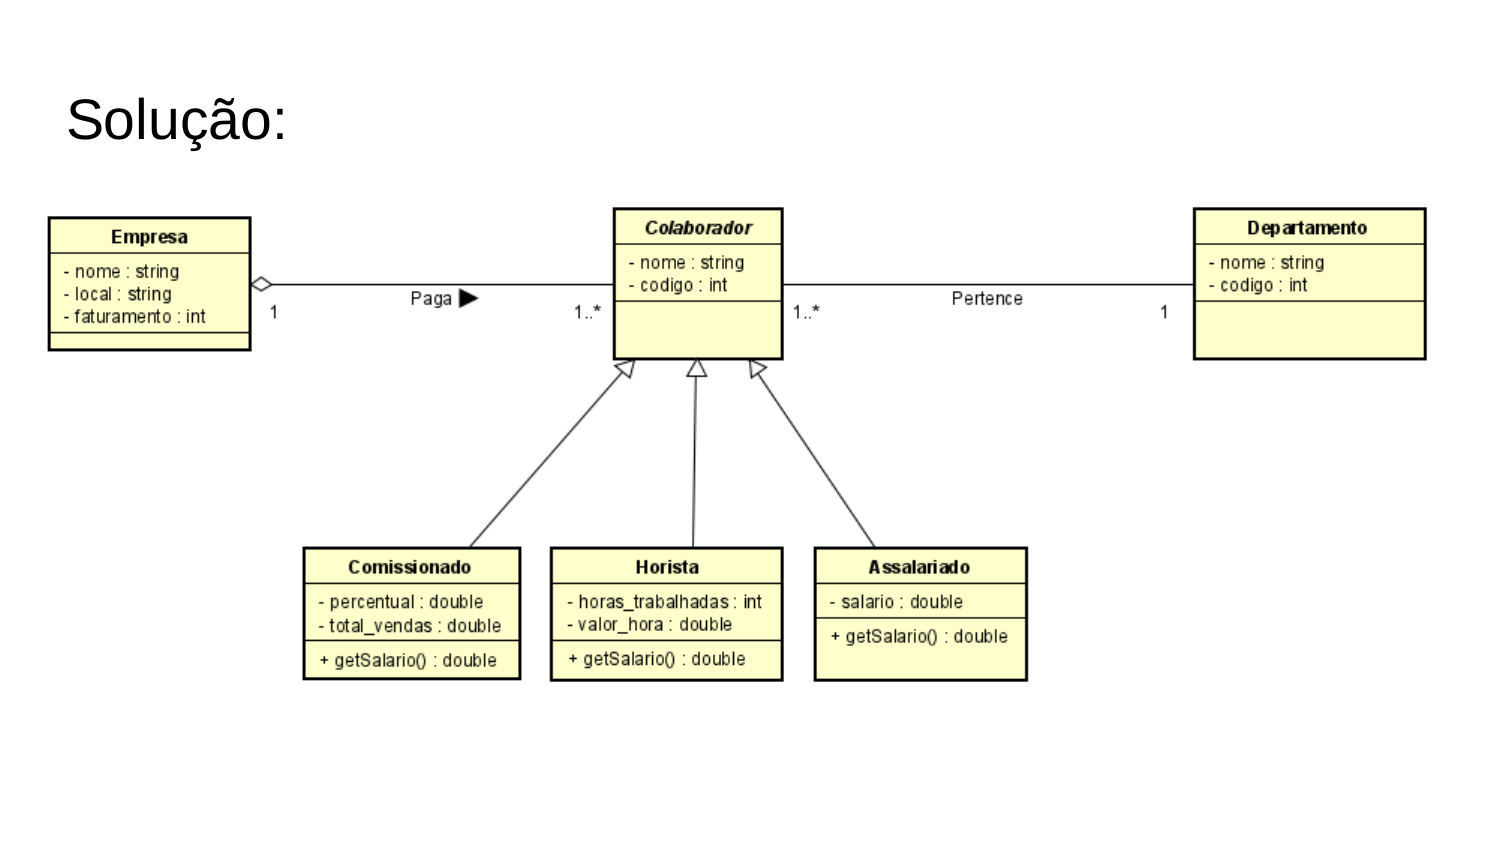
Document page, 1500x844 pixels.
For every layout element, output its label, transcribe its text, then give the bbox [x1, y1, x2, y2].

title Solução: [51, 72, 1449, 167]
picture [24, 191, 1476, 709]
